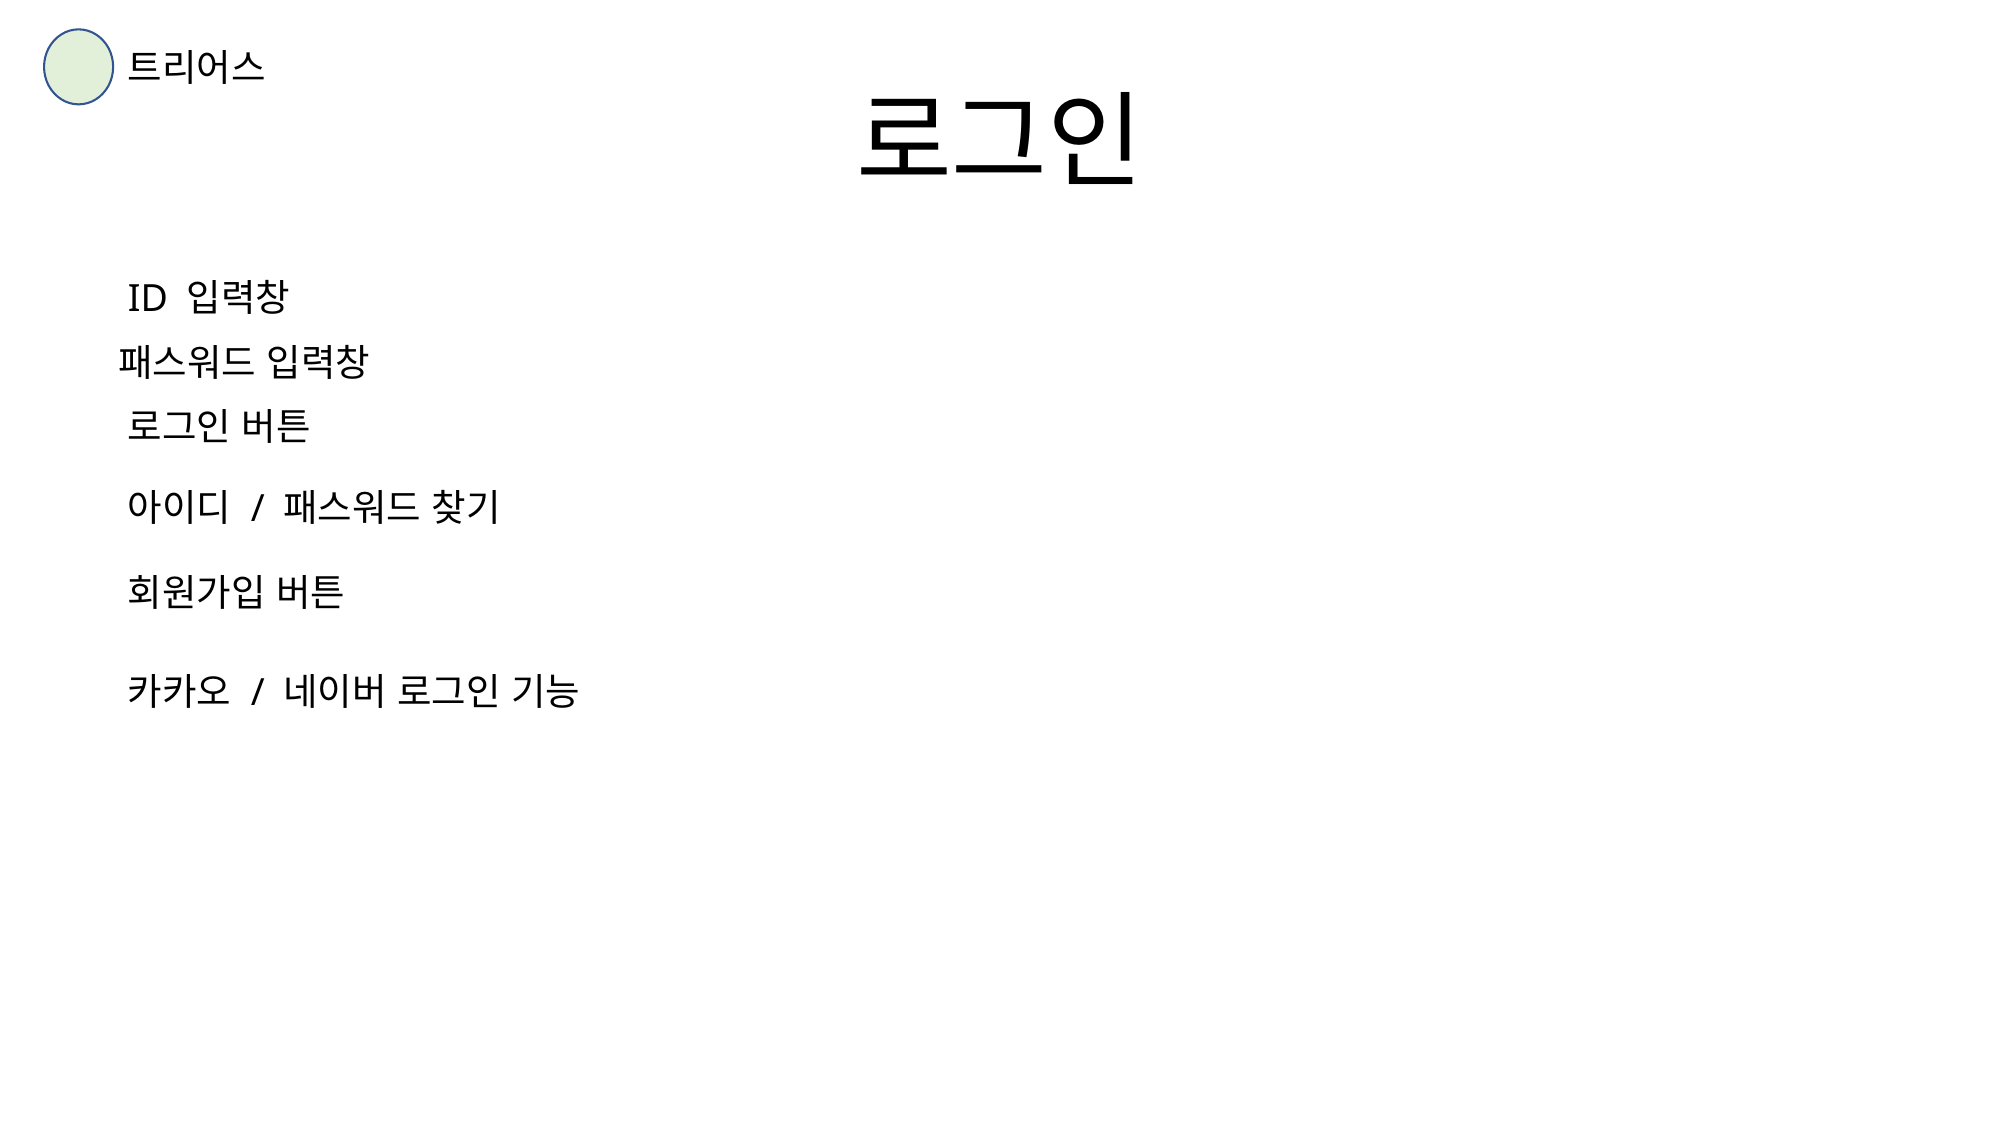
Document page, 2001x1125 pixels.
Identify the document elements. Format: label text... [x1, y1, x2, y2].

text_box 패스워드 입력창 [103, 331, 722, 391]
text_box 아이디 / 패스워드 찾기 [113, 476, 587, 537]
text_box ID 입력창 [113, 266, 731, 327]
text_box 로그인 버튼 [113, 395, 474, 456]
text_box 로그인 [575, 66, 1425, 207]
text_box 트리어스 [113, 36, 434, 97]
text_box 회원가입 버튼 [113, 561, 587, 622]
text_box [43, 28, 113, 106]
text_box 카카오 / 네이버 로그인 기능 [113, 660, 642, 721]
